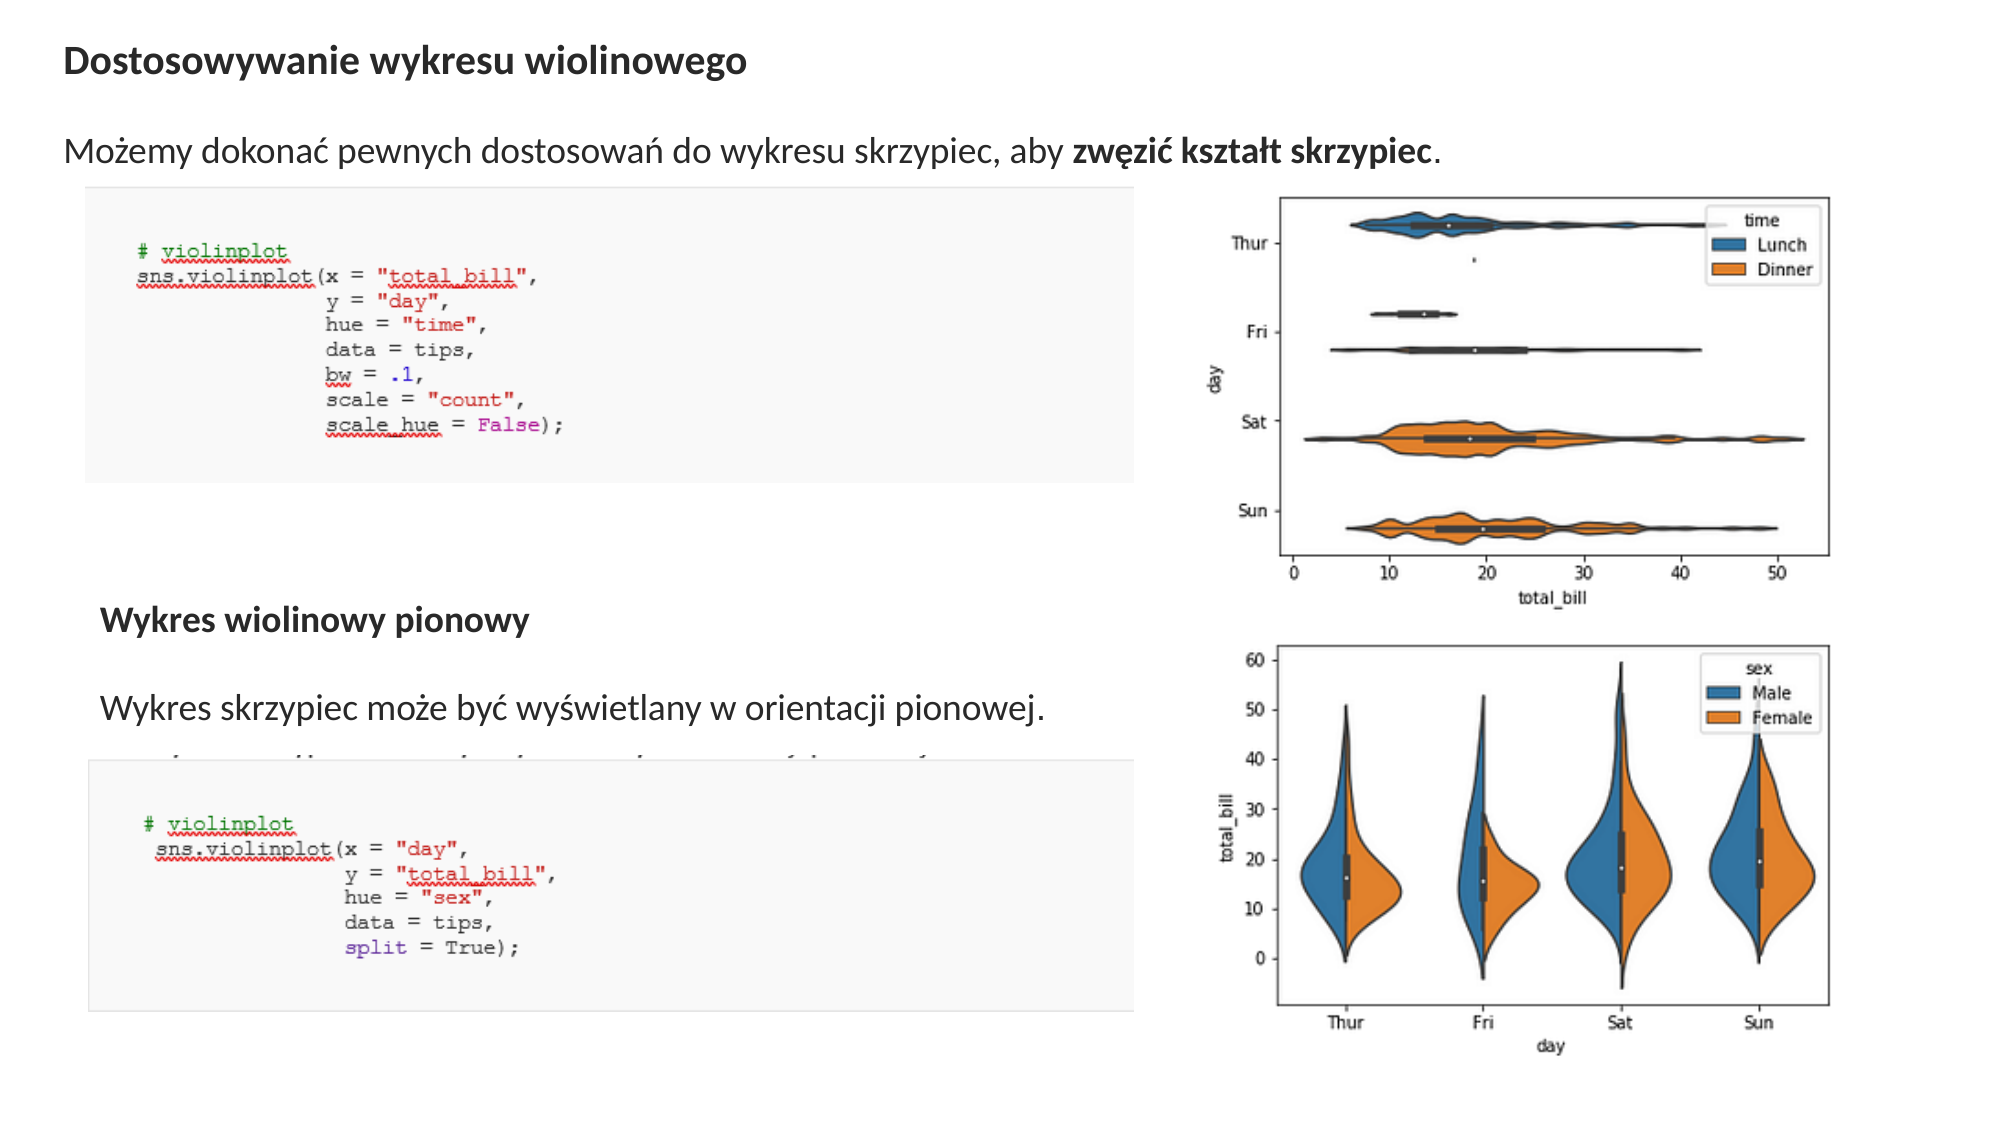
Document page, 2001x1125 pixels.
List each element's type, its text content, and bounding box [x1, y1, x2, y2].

picture [1208, 629, 1845, 1067]
picture [1196, 181, 1845, 619]
text_box Wykres wiolinowy pionowy Wykres skrzypiec może być wyświetlany w orientacji pionowej. [85, 594, 1086, 735]
text_box Dostosowywanie wykresu wiolinowego Możemy dokonać pewnych dostosowań do wykresu skrzypiec, aby zwęzić kształt skrzypiec. [48, 31, 1759, 179]
picture [85, 176, 1134, 483]
picture [88, 755, 1134, 1012]
